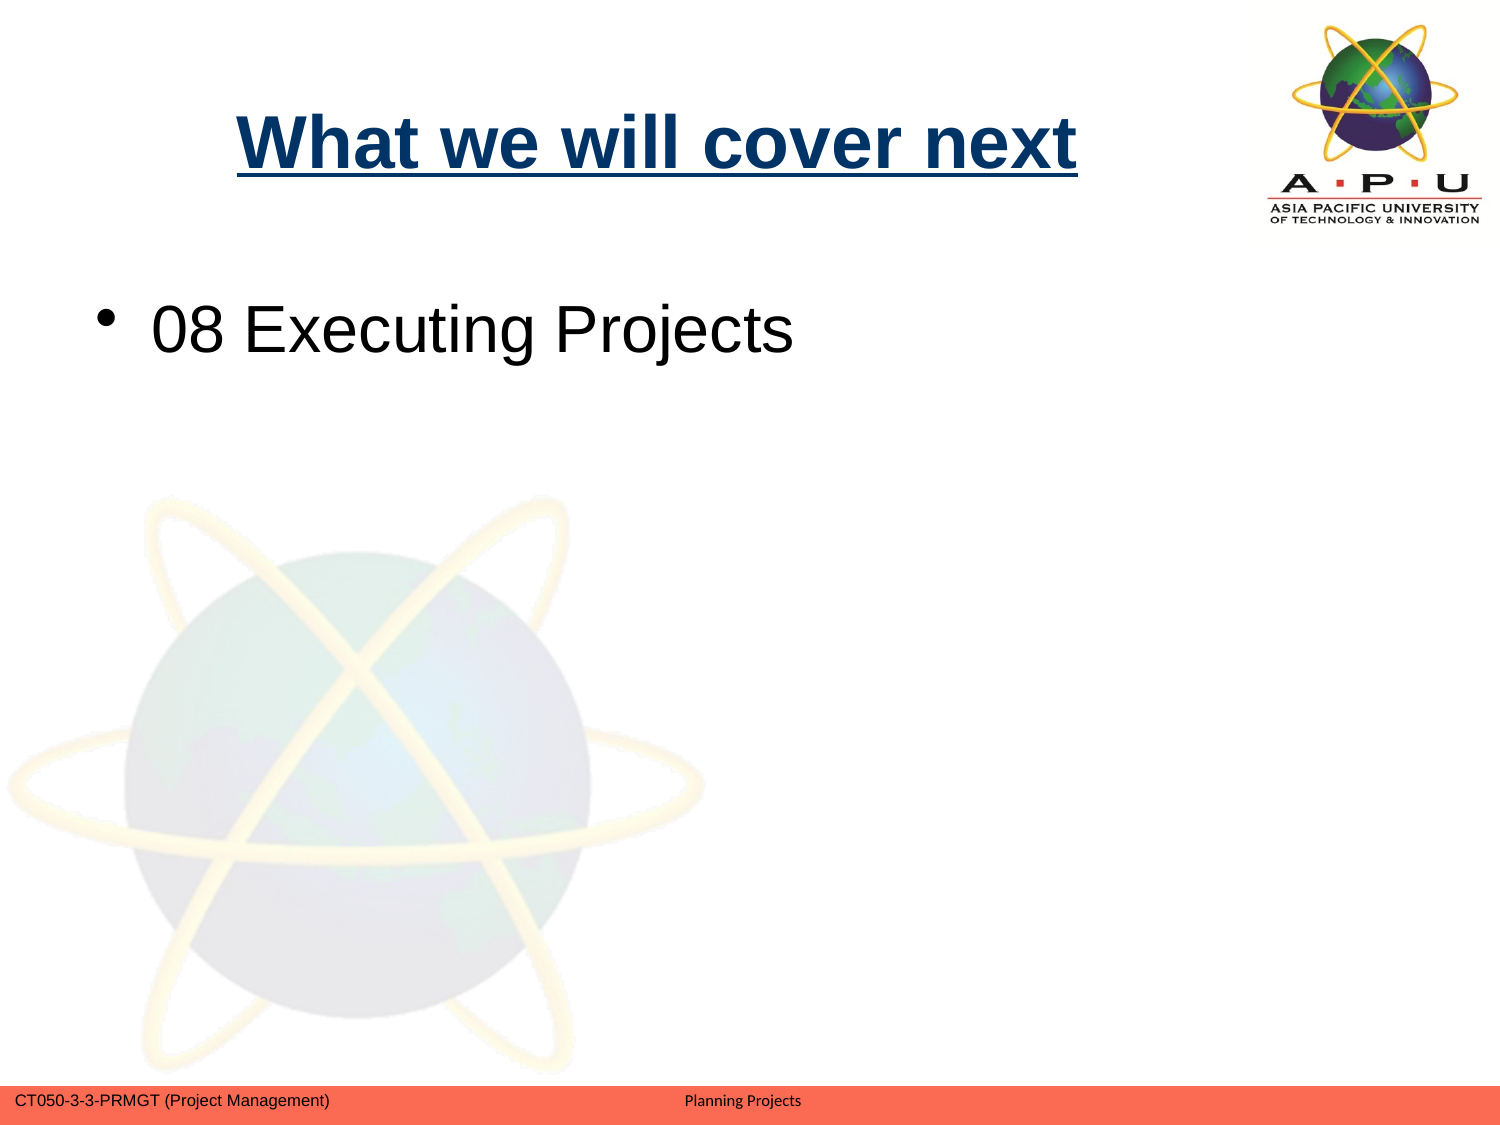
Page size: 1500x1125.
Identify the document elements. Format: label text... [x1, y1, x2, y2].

list 08 Executing Projects [79, 278, 1430, 1021]
picture [1251, 0, 1500, 249]
title What we will cover next [217, 37, 1098, 241]
